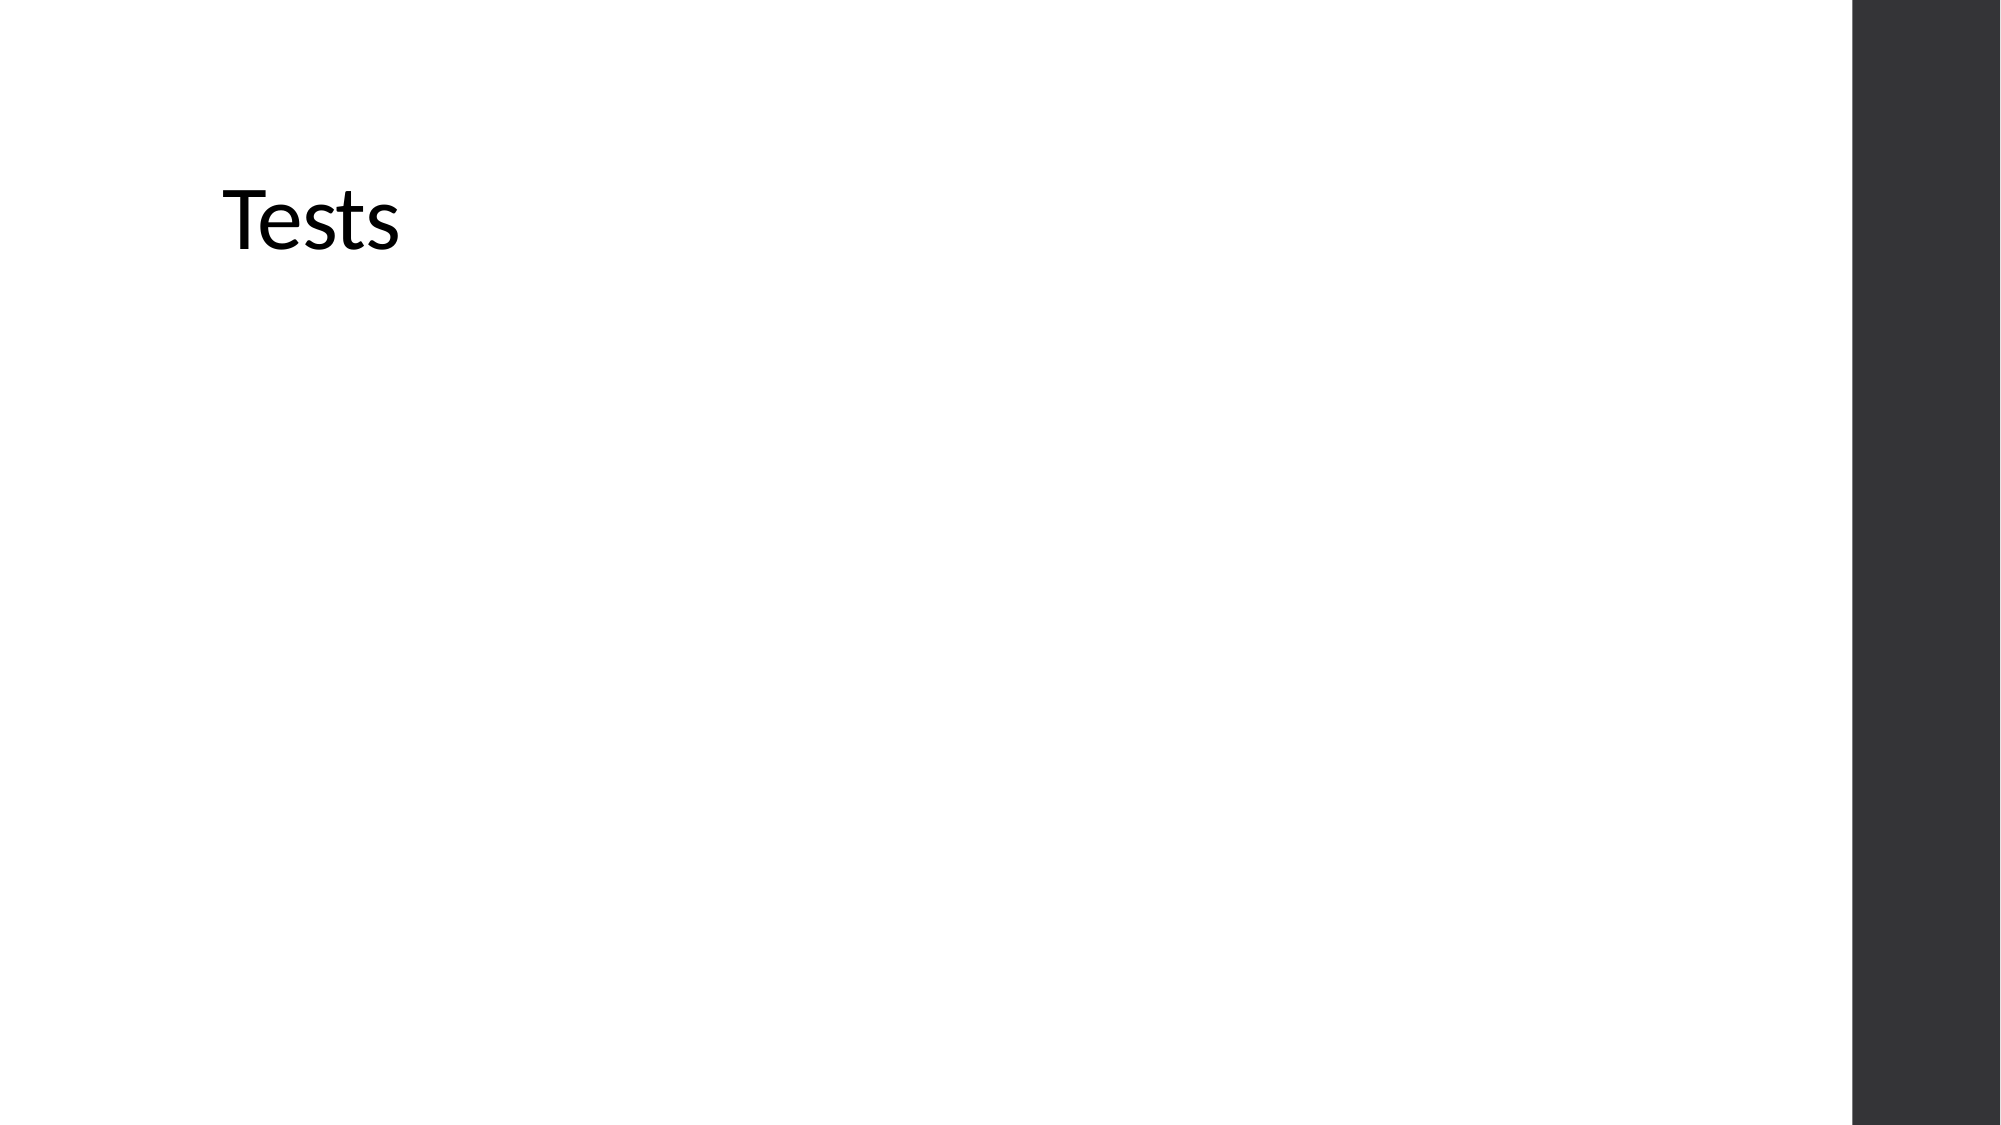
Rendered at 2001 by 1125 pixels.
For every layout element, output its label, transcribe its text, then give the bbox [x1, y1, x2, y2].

title Tests [206, 60, 1797, 278]
